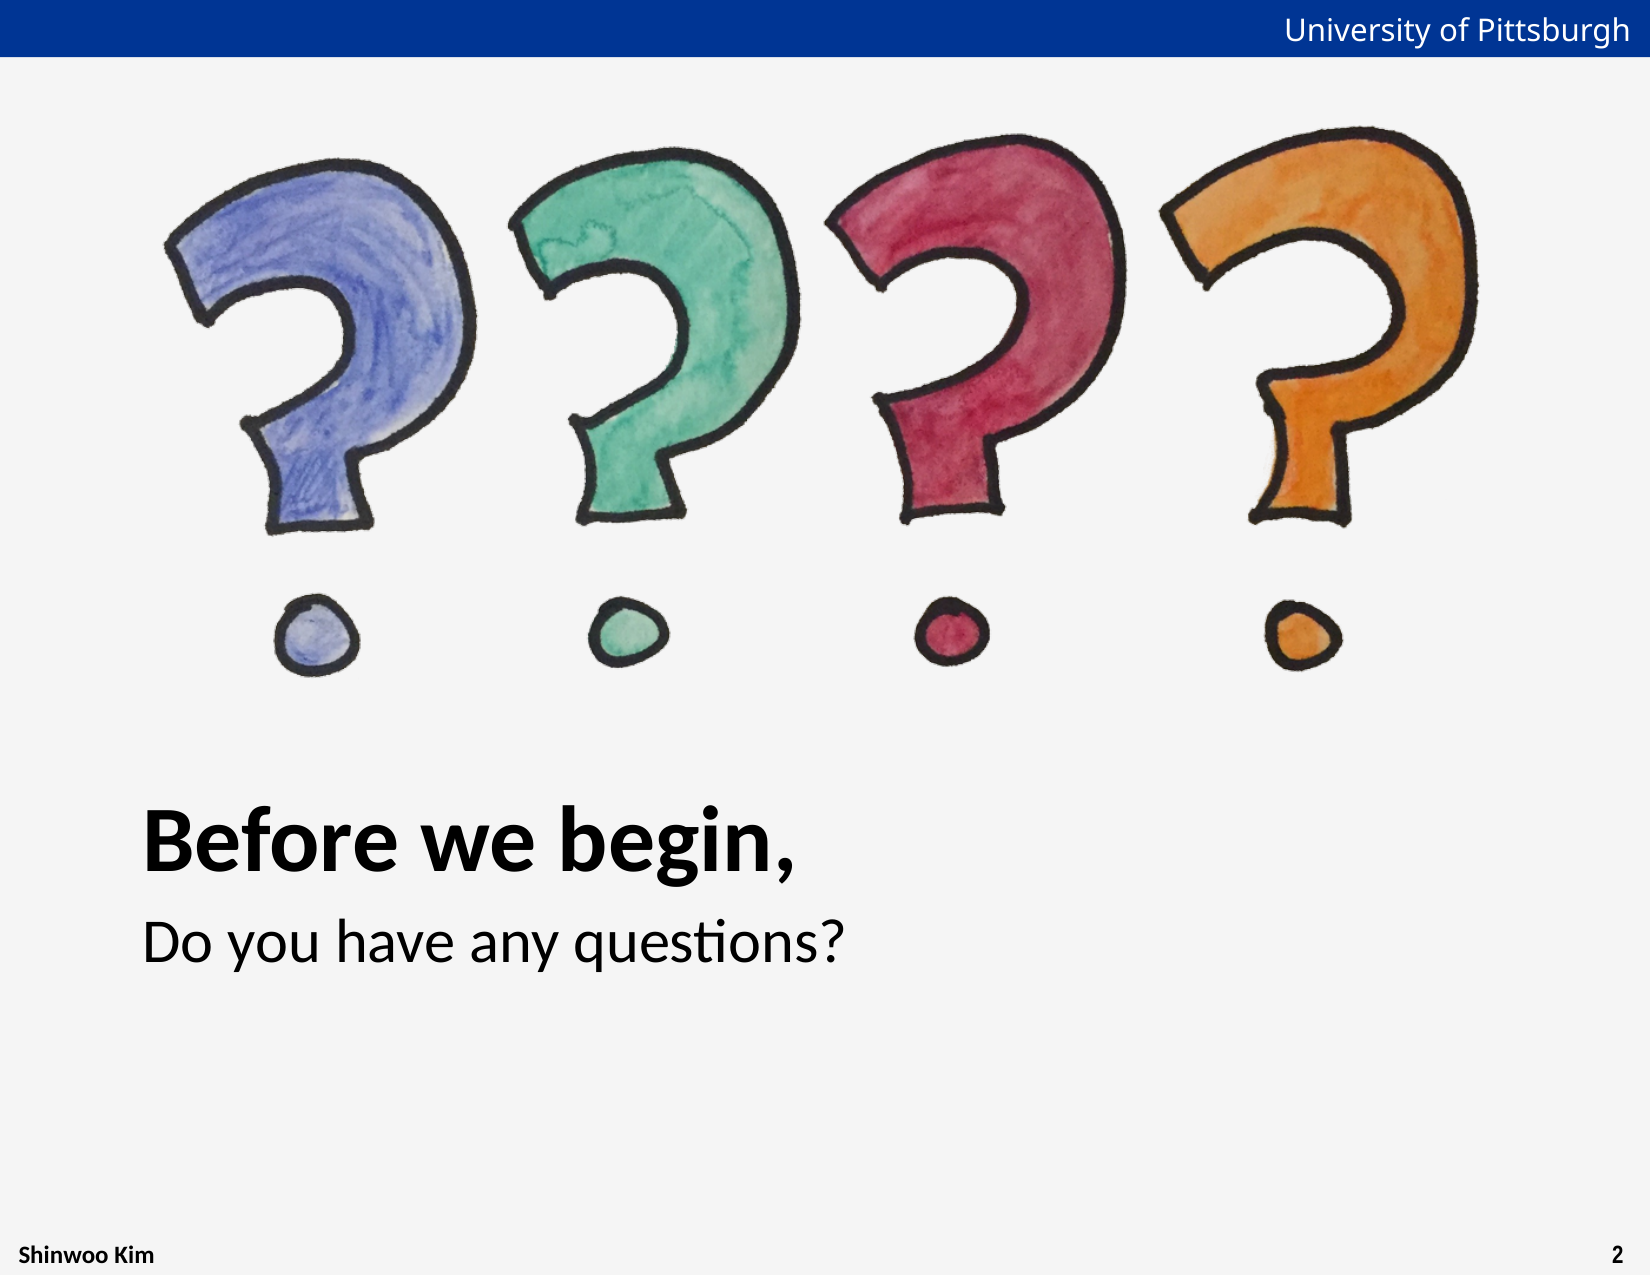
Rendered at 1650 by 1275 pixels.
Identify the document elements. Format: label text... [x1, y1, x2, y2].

title Before we begin, Do you have any questions? [123, 751, 1527, 1013]
picture [0, 63, 1650, 740]
